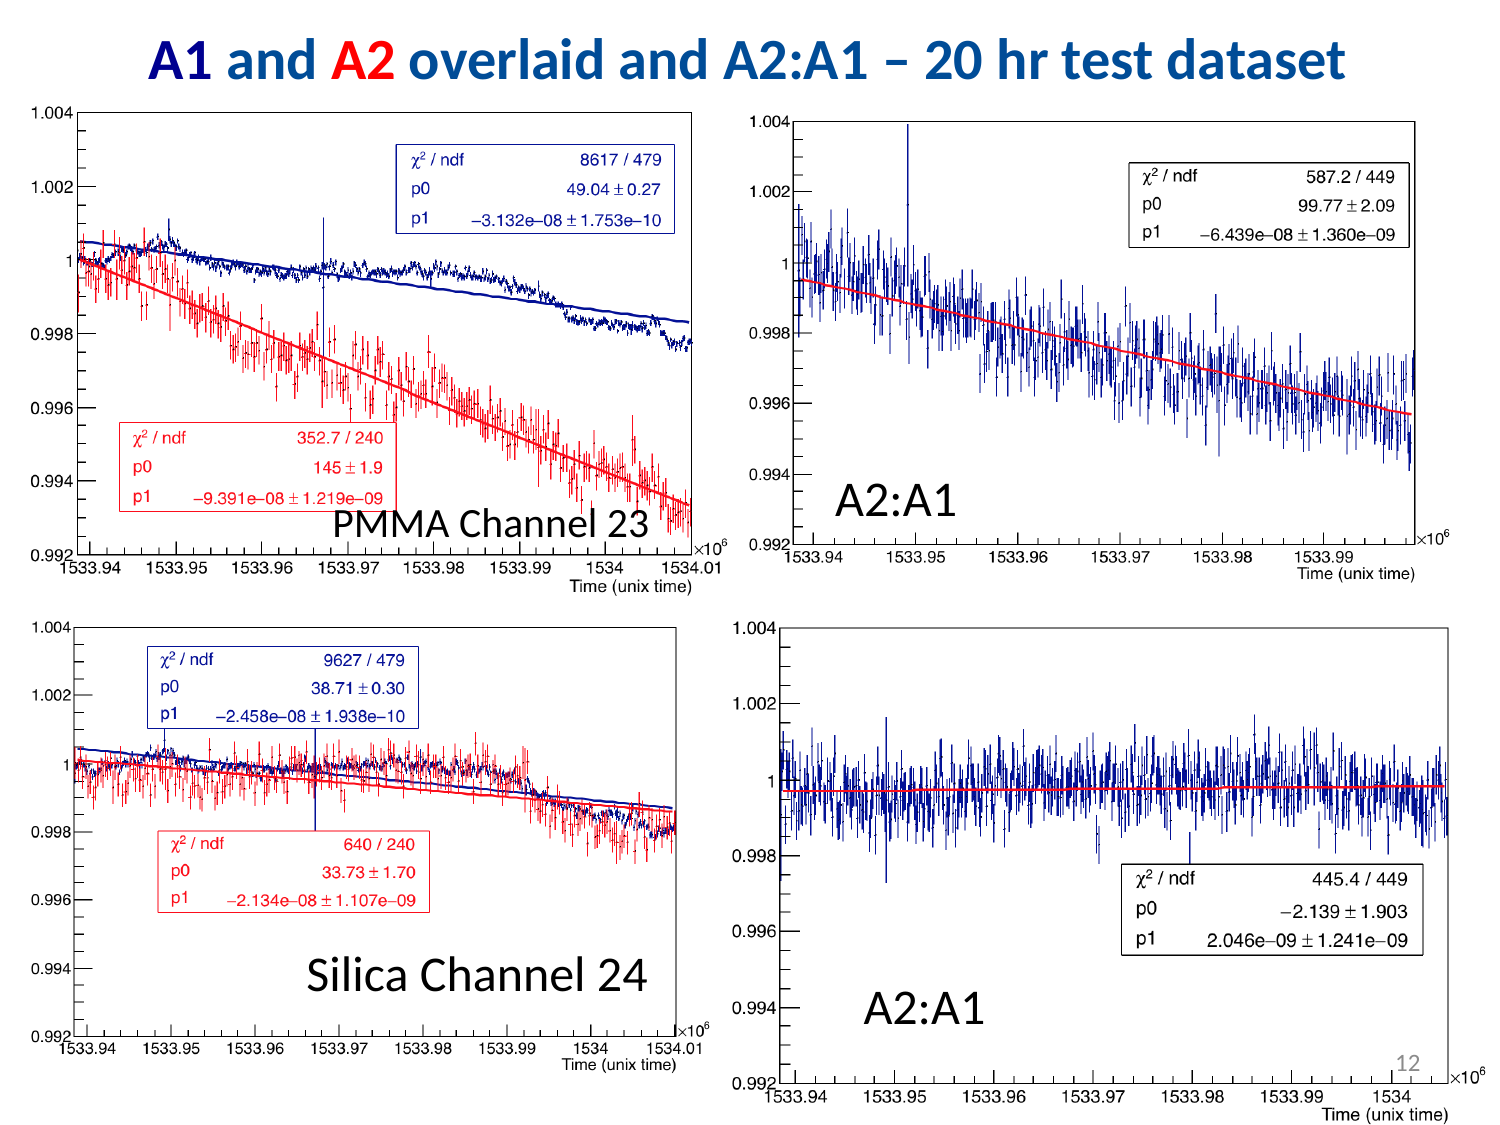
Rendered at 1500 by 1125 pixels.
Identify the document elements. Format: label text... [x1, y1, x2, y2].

picture [727, 617, 1498, 1125]
picture [14, 96, 1459, 609]
picture [20, 612, 724, 1074]
title A1 and A2 overlaid and A2:A1 – 20 hr test dataset [37, 0, 1459, 92]
